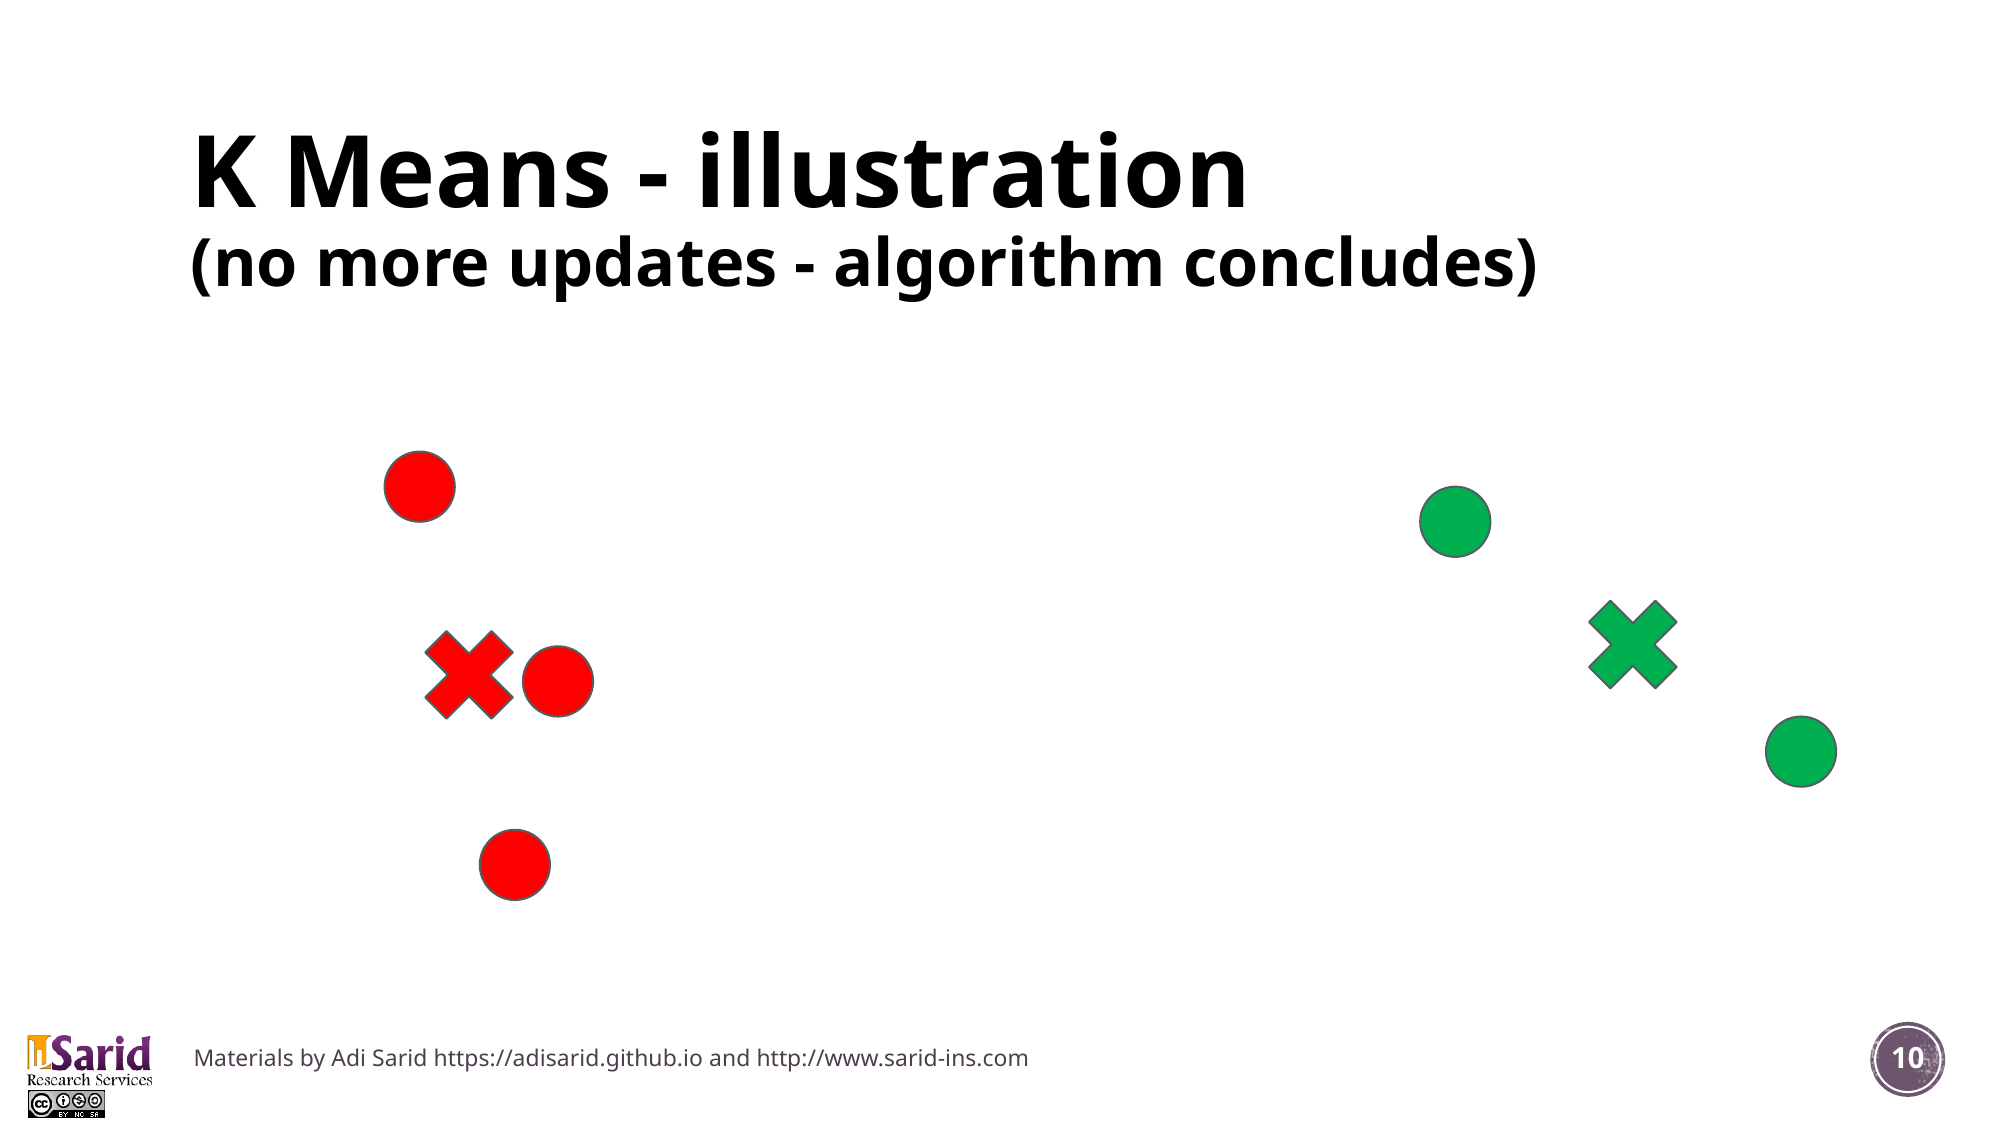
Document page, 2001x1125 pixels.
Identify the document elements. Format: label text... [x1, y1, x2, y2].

text_box [521, 645, 595, 718]
footer Materials by Adi Sarid https://adisarid.github.io and http://www.sarid-ins.com [178, 1028, 1217, 1089]
picture [27, 1035, 152, 1086]
text_box [1419, 485, 1492, 558]
title K Means - illustration (no more updates - algorithm concludes) [175, 79, 1826, 344]
picture [28, 1090, 105, 1118]
text_box [1764, 715, 1838, 788]
text_box [383, 450, 456, 523]
text_box [424, 630, 514, 720]
text_box [478, 828, 552, 902]
text_box [1588, 599, 1678, 690]
slide_number 10 [1855, 1028, 1961, 1089]
